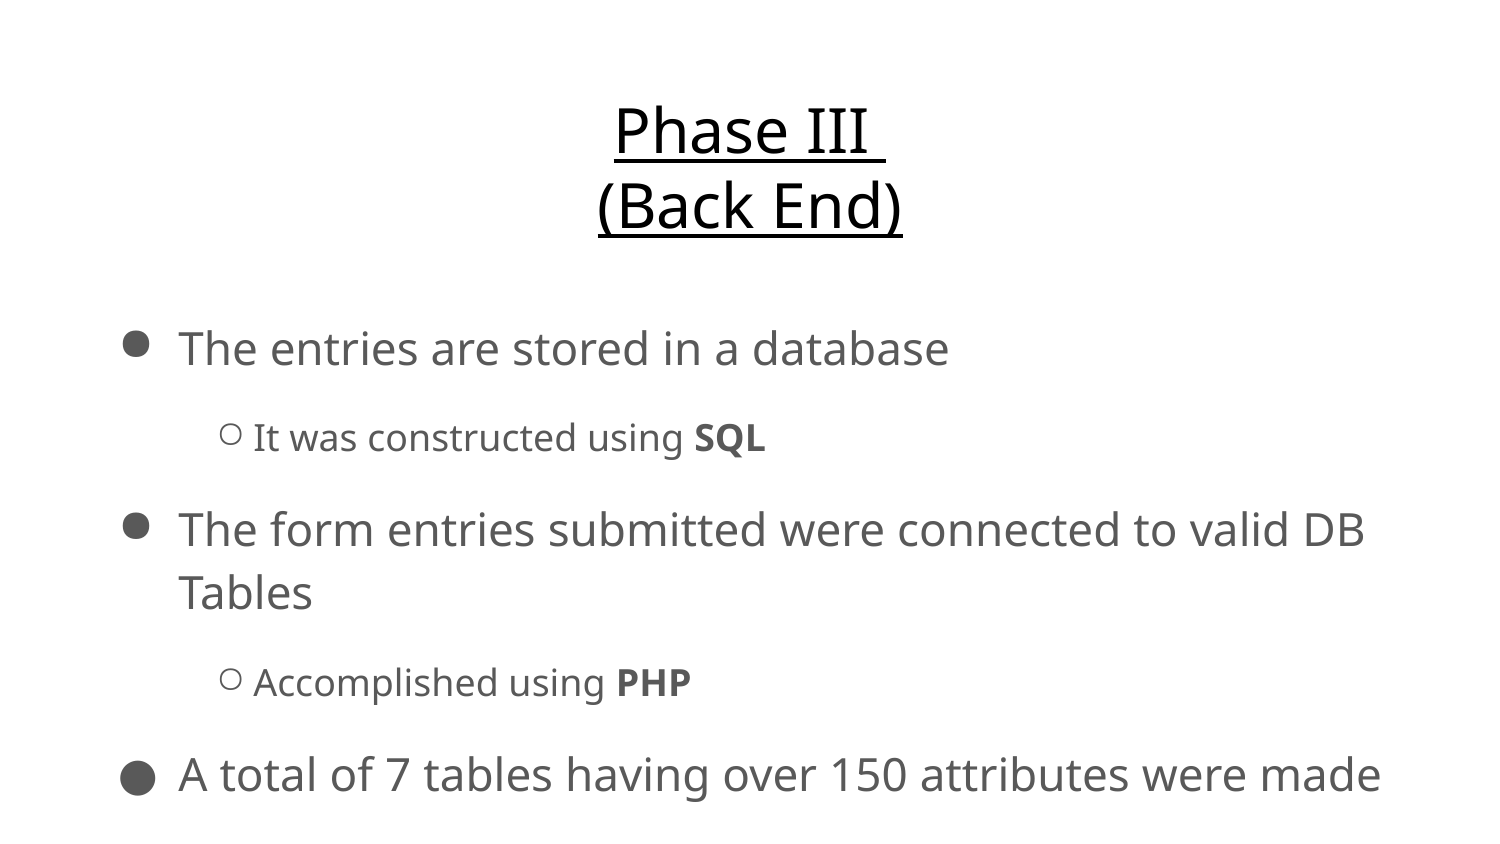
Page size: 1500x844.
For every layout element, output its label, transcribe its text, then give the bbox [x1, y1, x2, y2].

title Phase III (Back End) [51, 76, 1449, 171]
list The entries are stored in a database It was constructed using SQL The form entries submitted were connected to valid DB Tables Accomplished using PHP A total of 7 tables having over 150 attributes were made [88, 296, 1487, 810]
